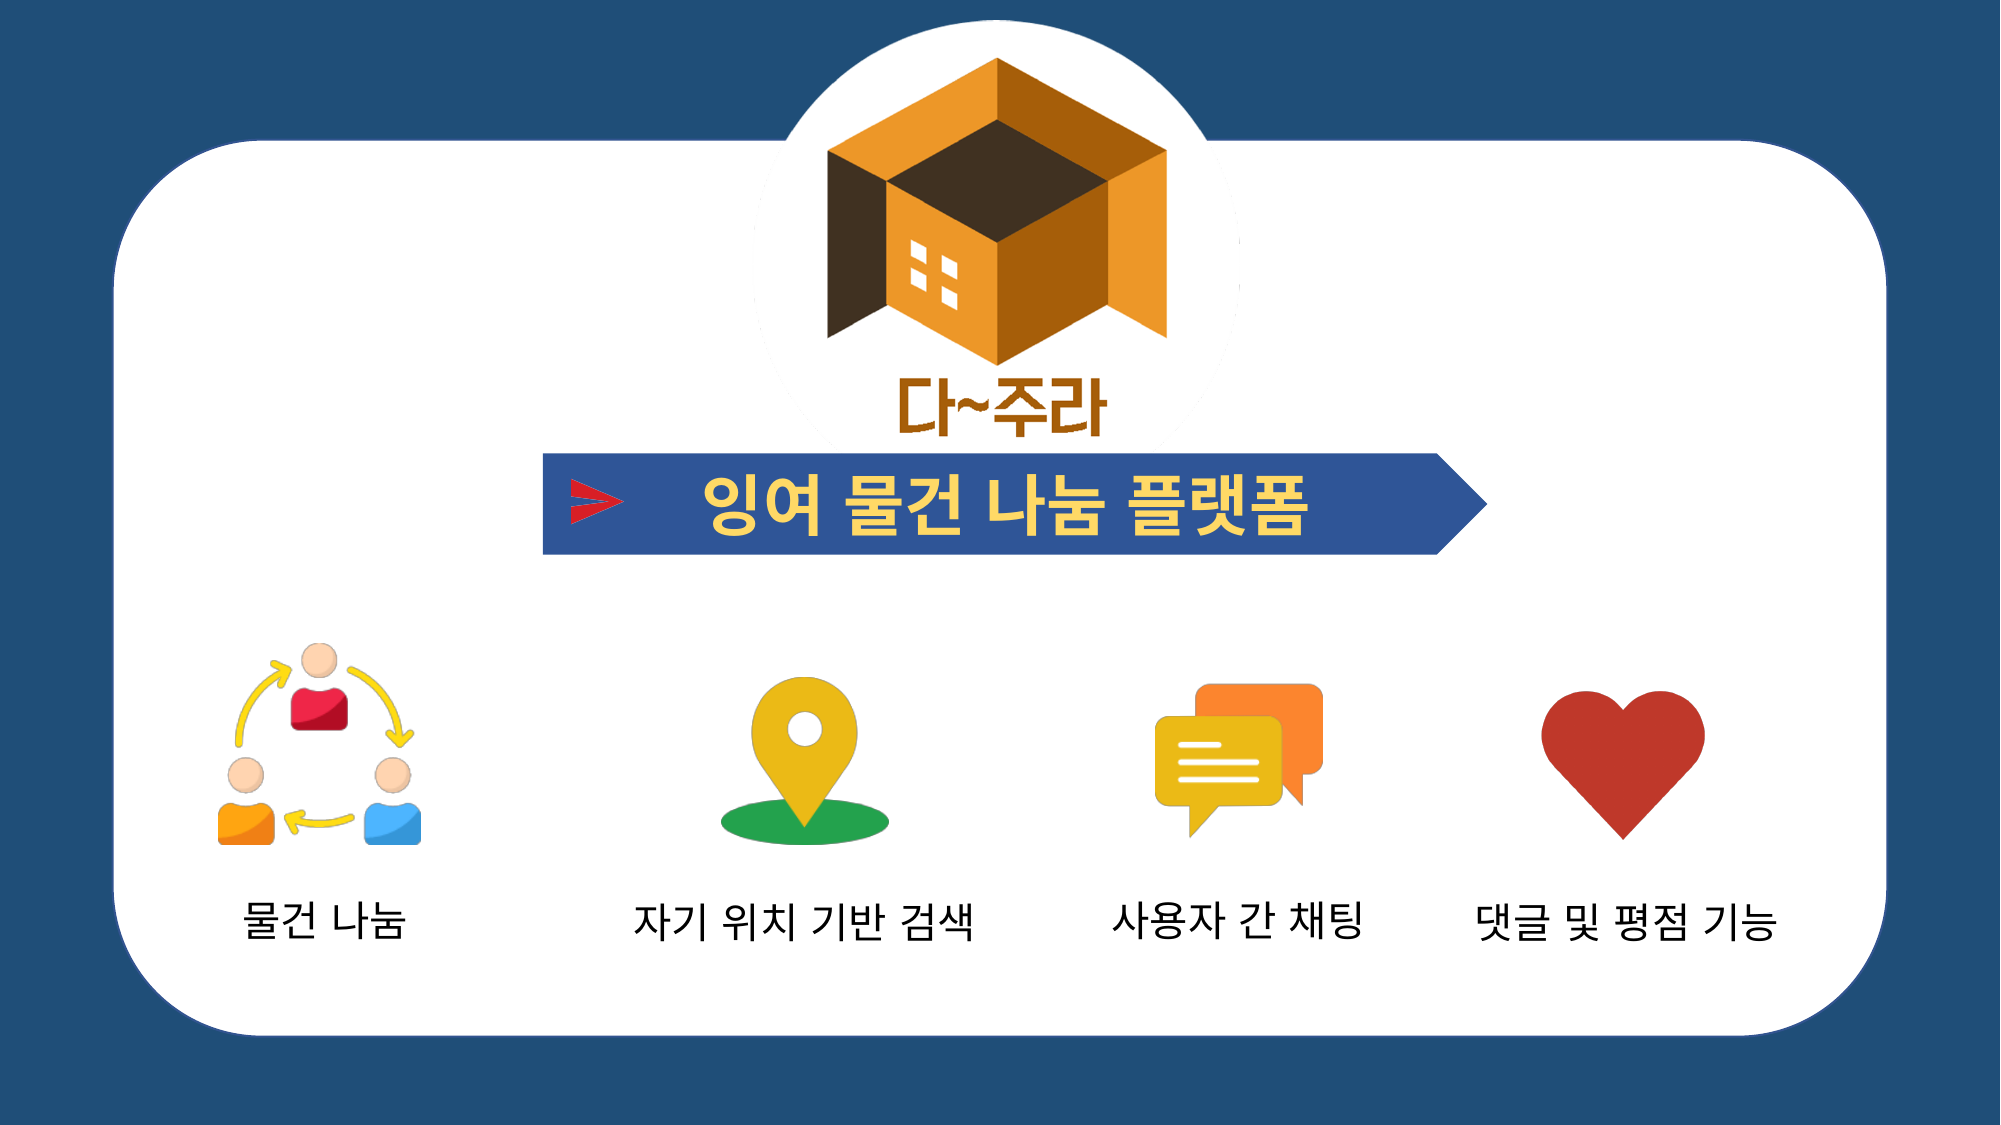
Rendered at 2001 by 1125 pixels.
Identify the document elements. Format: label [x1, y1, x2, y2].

picture [752, 20, 1240, 453]
text_box [111, 138, 1889, 1038]
text_box [542, 453, 1488, 555]
text_box [218, 643, 1812, 956]
